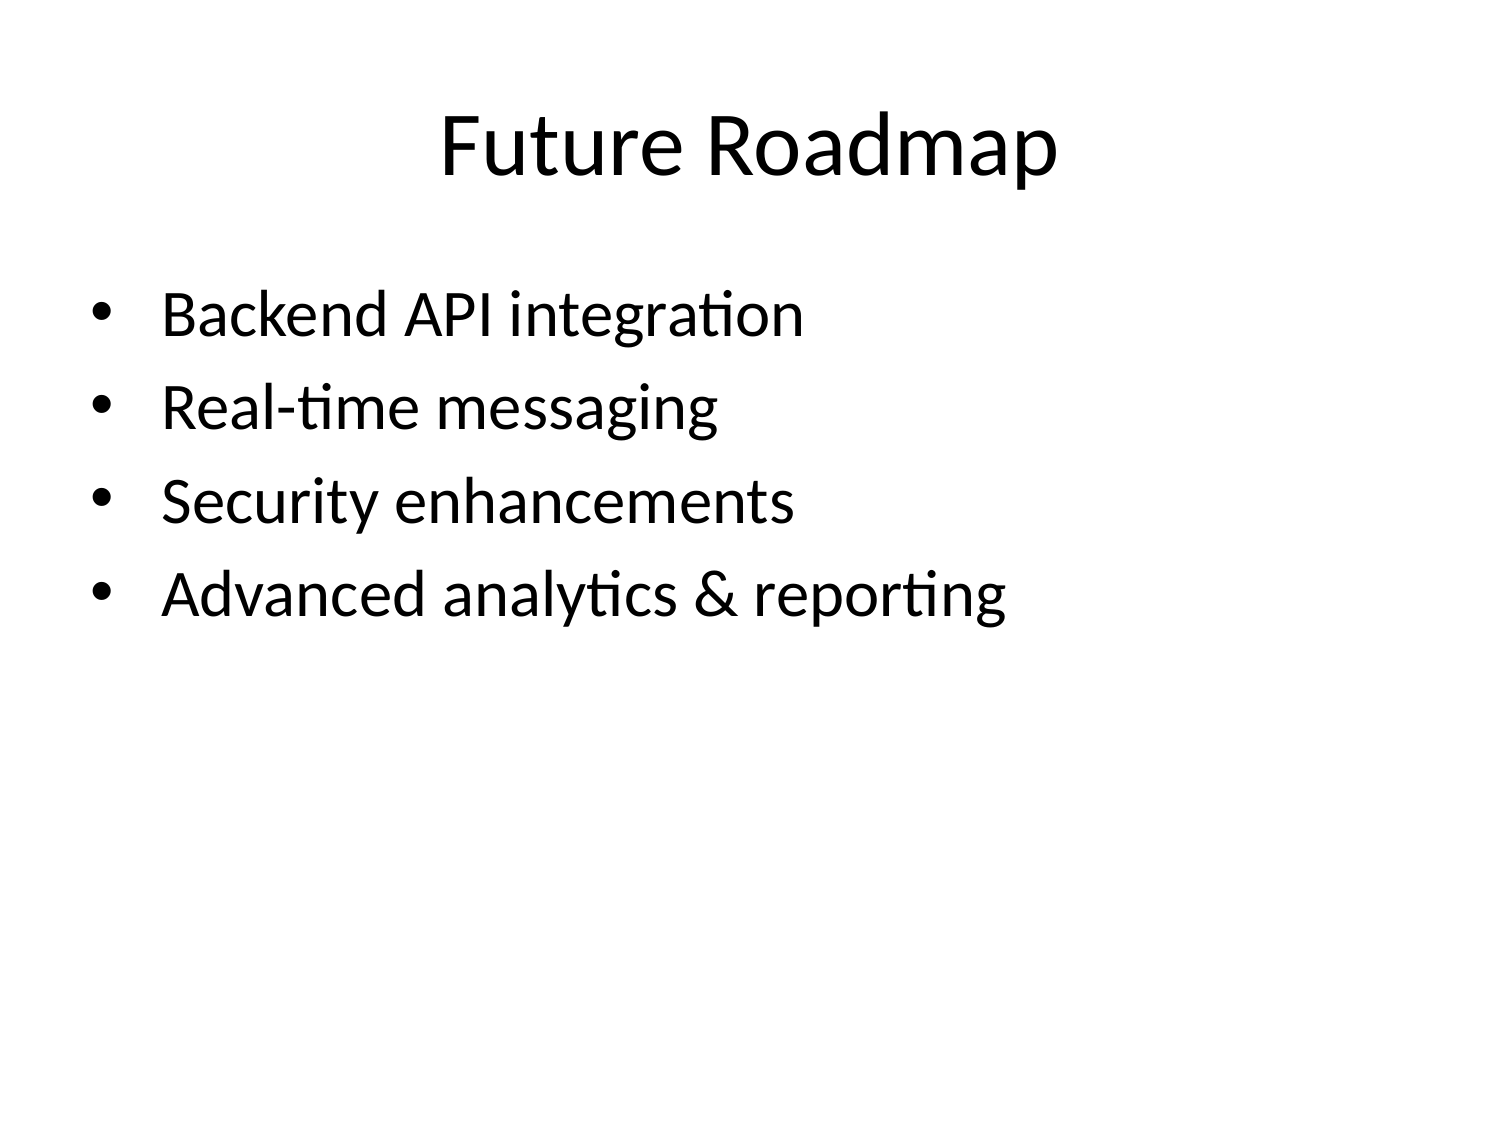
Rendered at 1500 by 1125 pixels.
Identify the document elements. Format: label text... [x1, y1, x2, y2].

title Future Roadmap [75, 45, 1425, 233]
list Backend API integration Real-time messaging Security enhancements Advanced analytics & reporting [75, 262, 1425, 1005]
